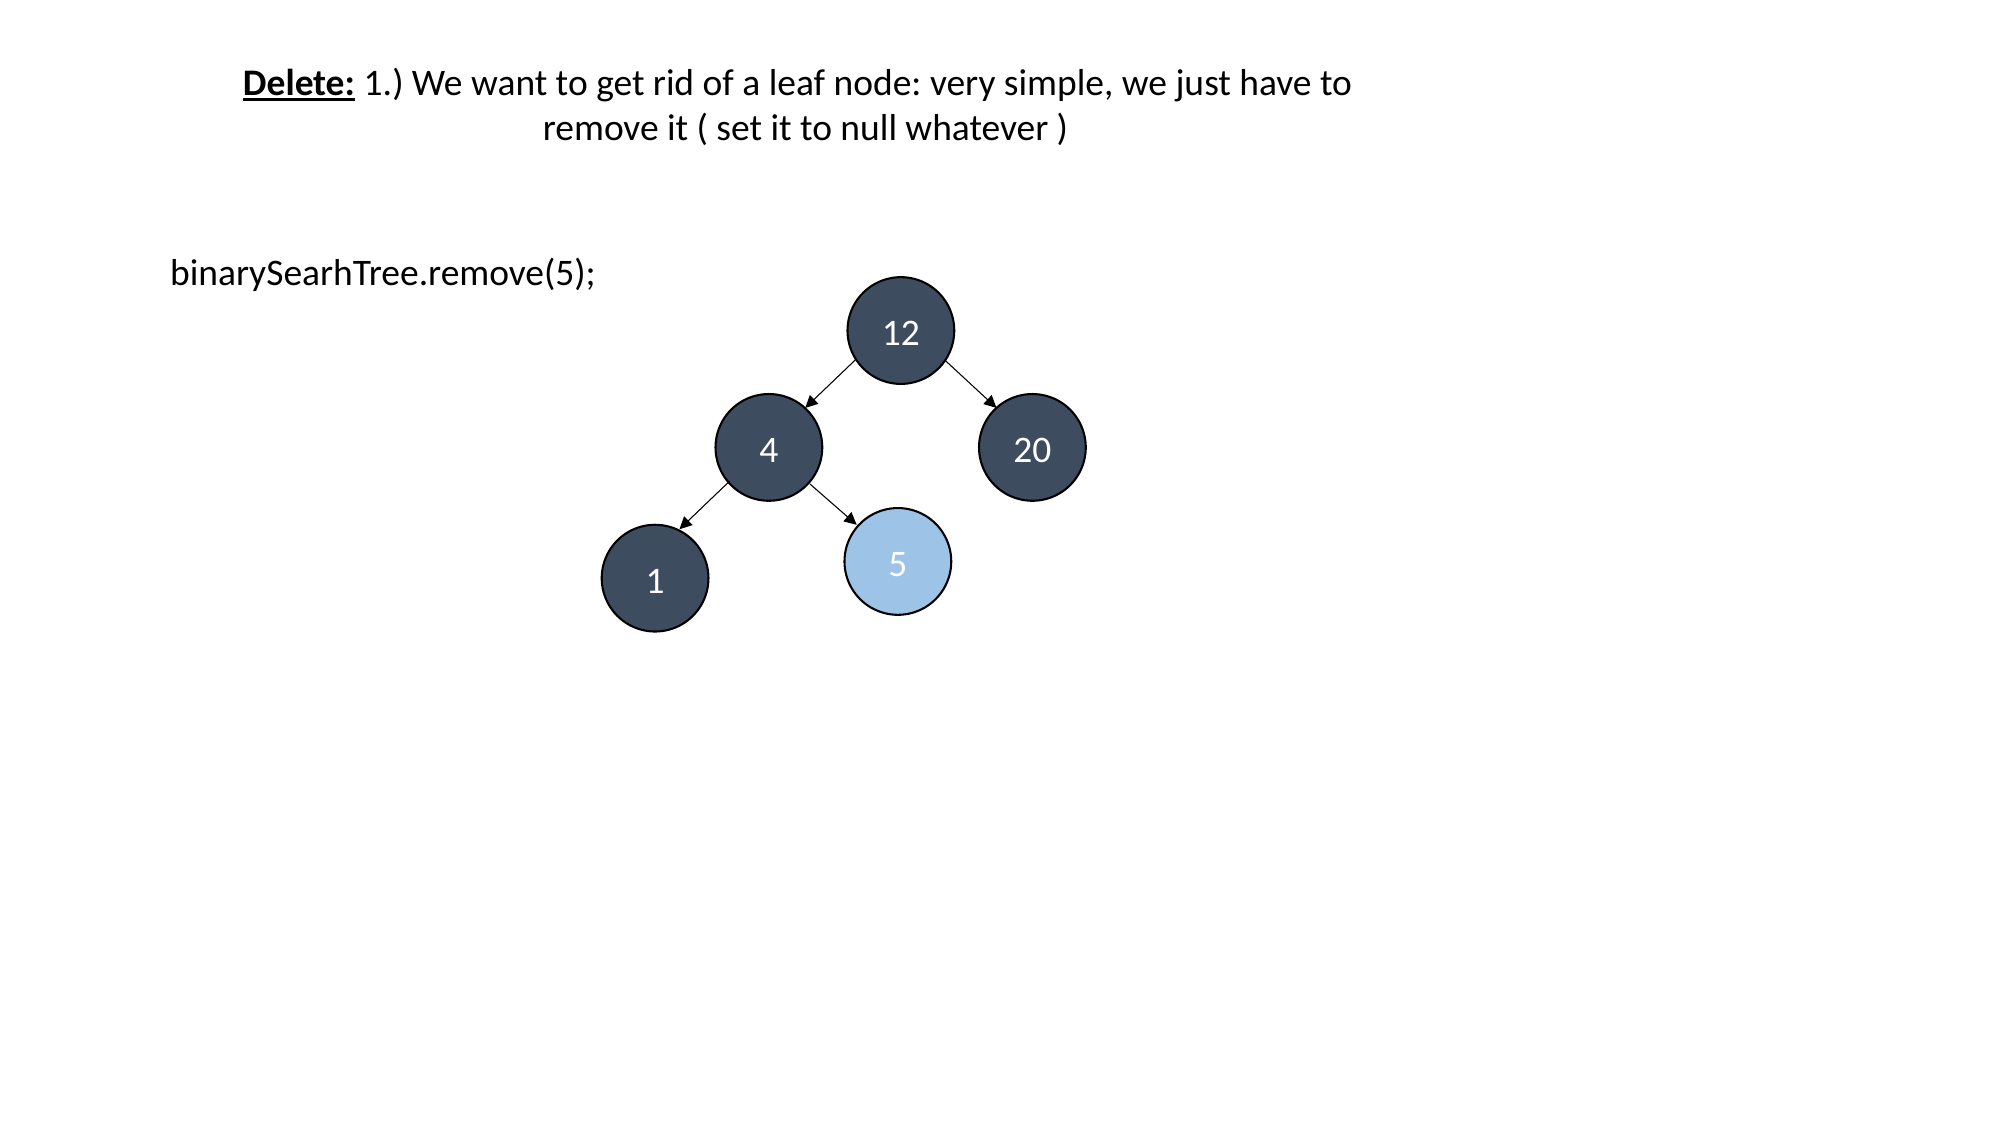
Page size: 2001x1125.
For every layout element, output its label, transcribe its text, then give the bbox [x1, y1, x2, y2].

text_box 4 [714, 392, 824, 502]
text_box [944, 359, 997, 408]
text_box Delete: 1.) We want to get rid of a leaf node: very simple, we just have to remove it ( set it to null whatever ) [228, 50, 1369, 156]
text_box binarySearhTree.remove(5); [155, 240, 612, 301]
text_box 20 [977, 392, 1087, 502]
text_box 5 [843, 507, 953, 616]
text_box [805, 359, 856, 408]
text_box 1 [600, 523, 710, 633]
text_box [809, 484, 857, 525]
text_box 12 [846, 276, 956, 385]
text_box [679, 481, 730, 530]
